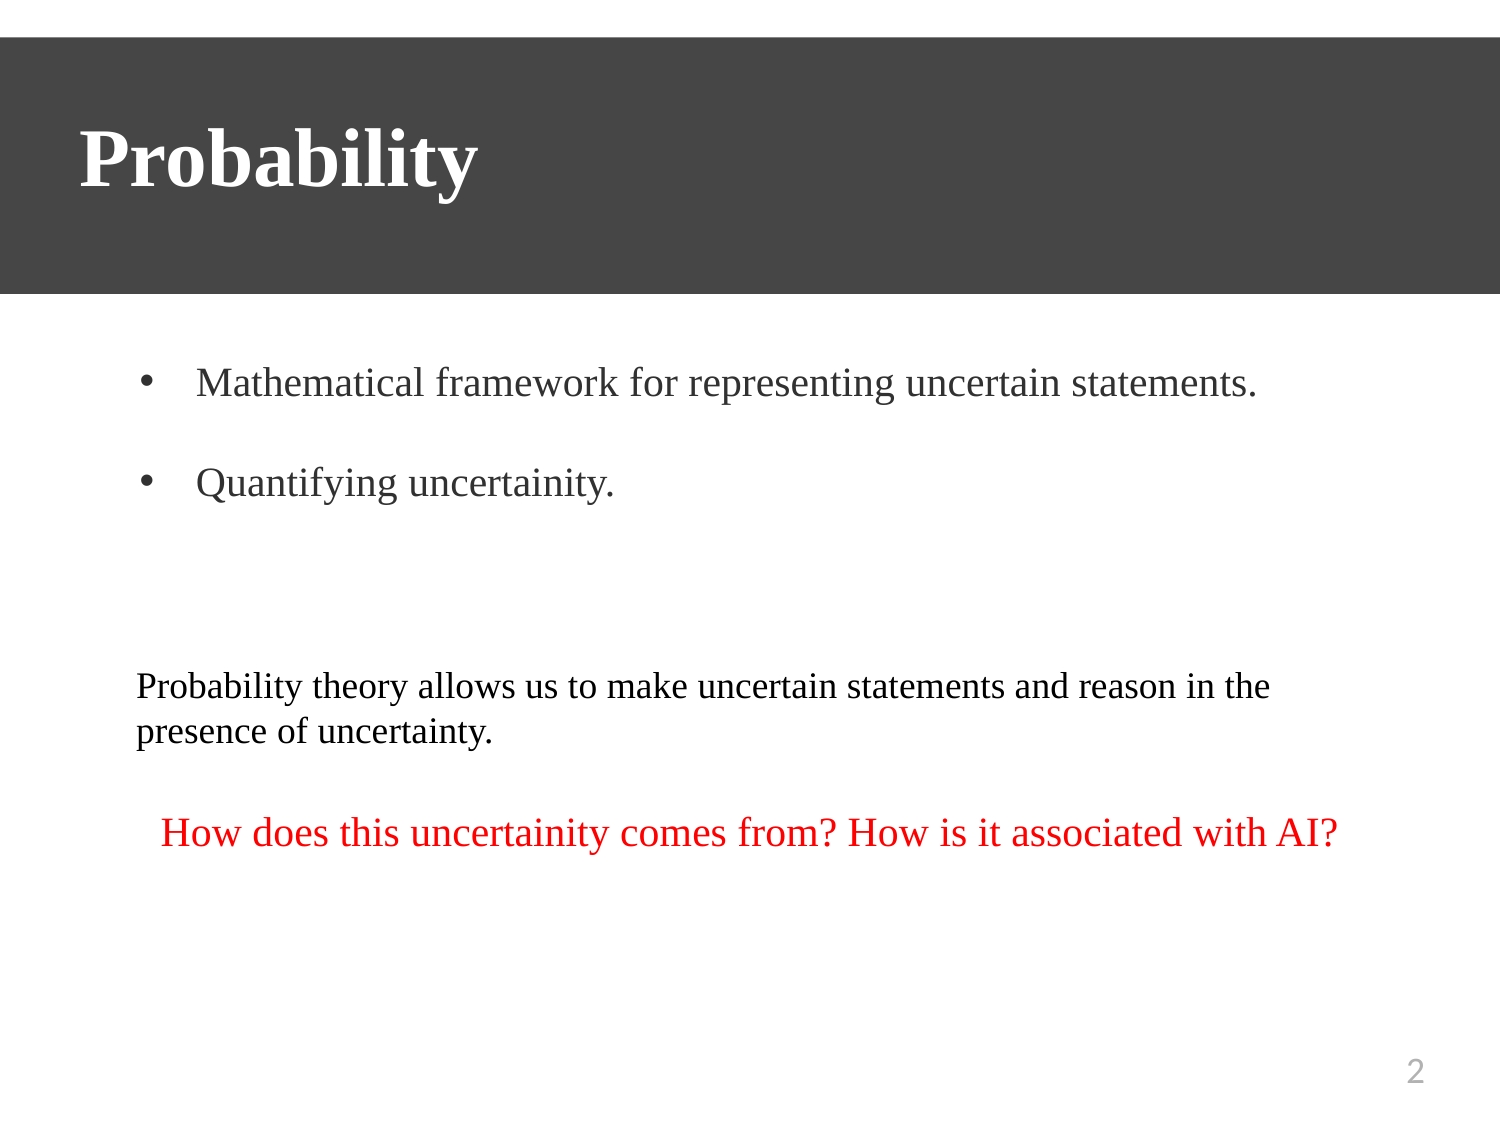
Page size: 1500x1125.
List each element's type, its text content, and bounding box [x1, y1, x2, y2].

title Probability [79, 103, 1421, 306]
text_box Probability theory allows us to make uncertain statements and reason in the presence of uncertainty. [121, 653, 1359, 759]
list Mathematical framework for representing uncertain statements. Quantifying uncertainity. How does this uncertainity comes from? How is it associated with AI? [139, 304, 1361, 962]
slide_number 2 [1080, 1046, 1425, 1103]
